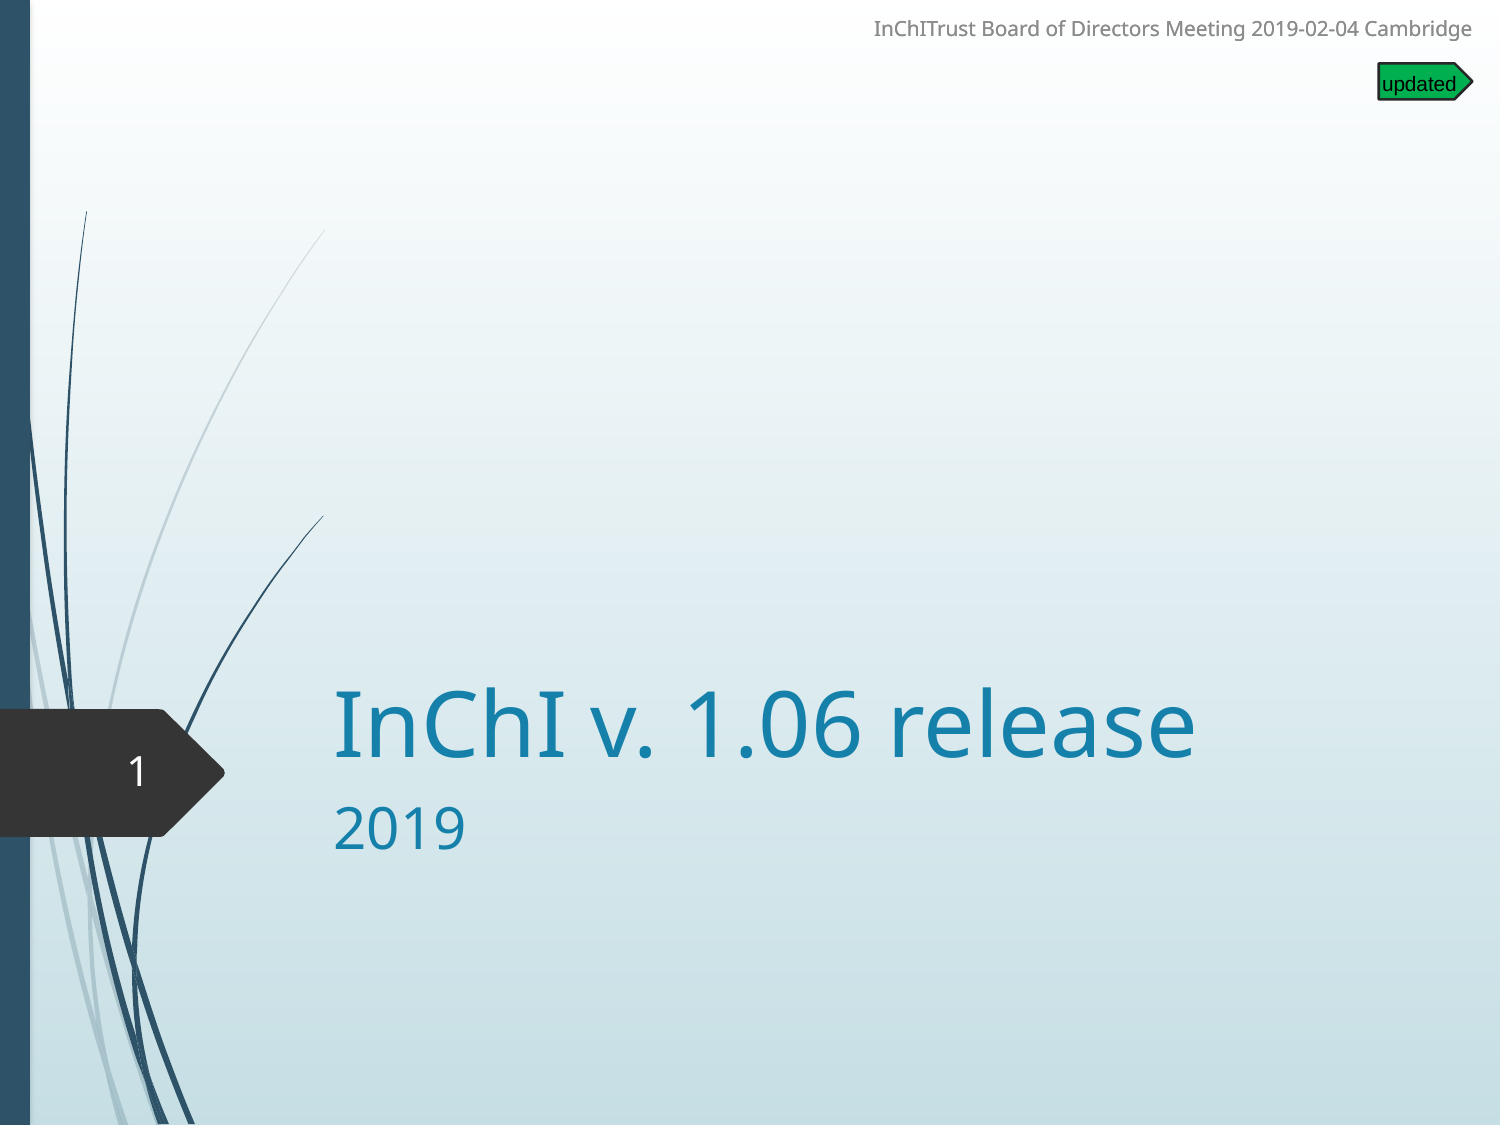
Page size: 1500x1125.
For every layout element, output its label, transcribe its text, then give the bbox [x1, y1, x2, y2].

title InChI v. 1.06 release [318, 412, 1402, 783]
slide_number 1 [69, 742, 166, 803]
text_box updated [1367, 63, 1472, 104]
subtitle 2019 [318, 783, 1402, 969]
